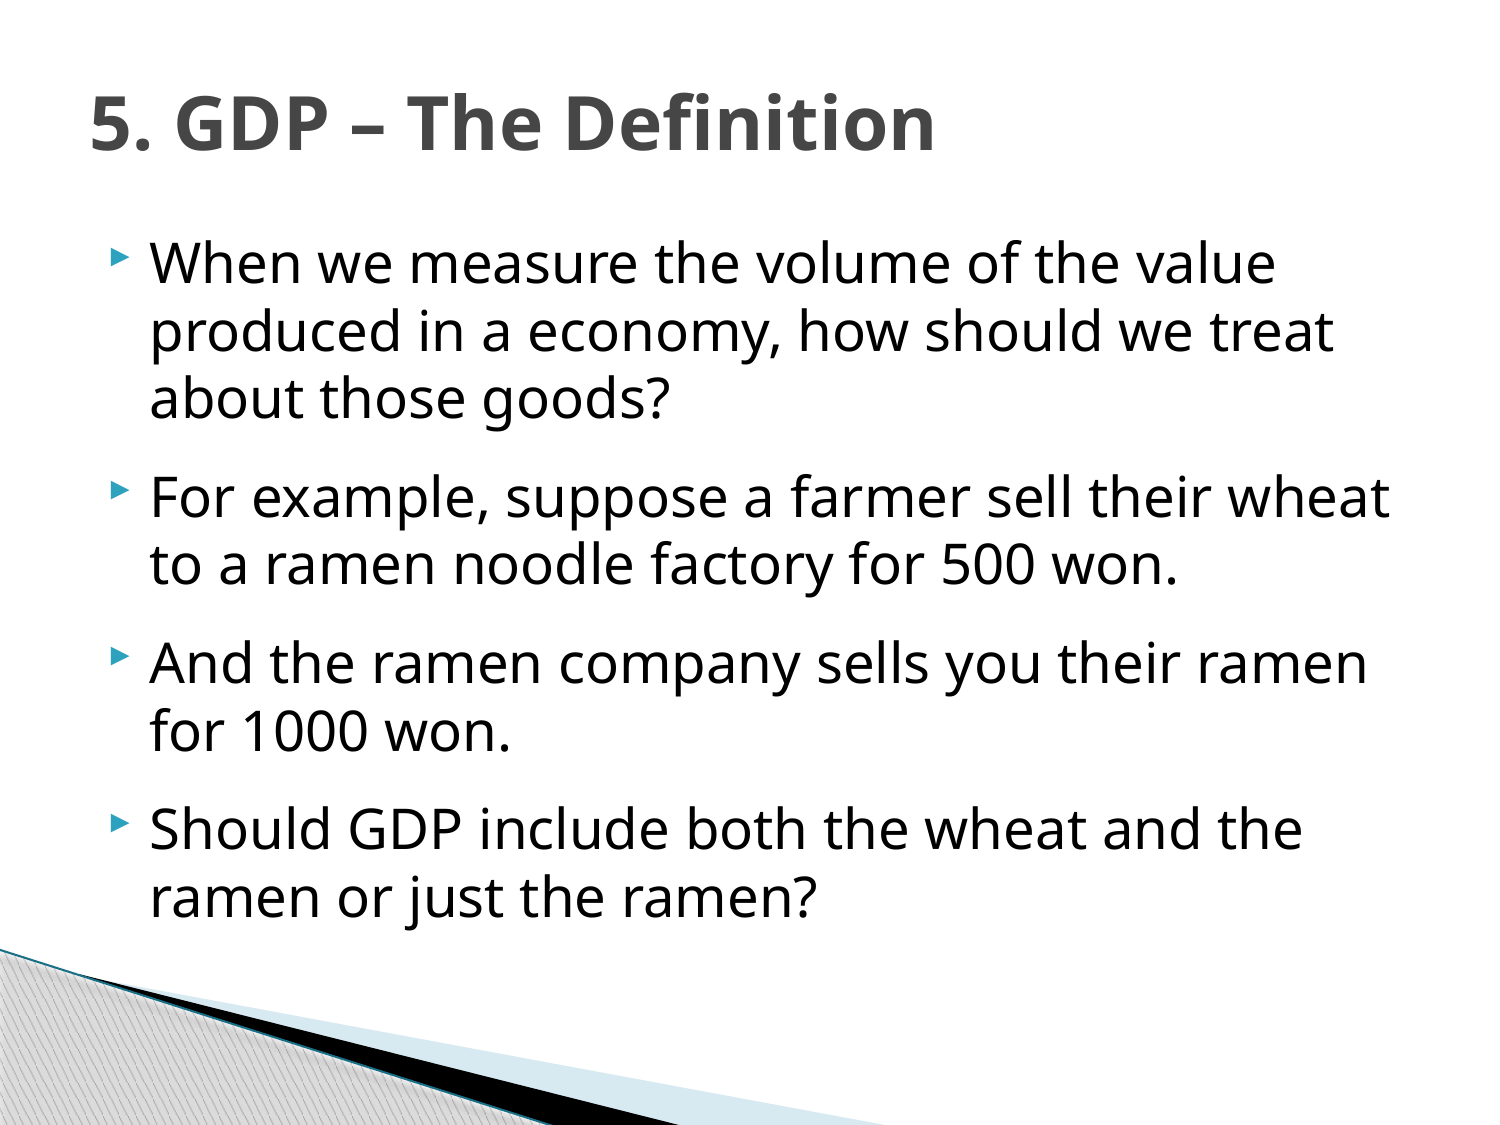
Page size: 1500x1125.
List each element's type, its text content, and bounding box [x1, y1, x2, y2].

list When we measure the volume of the value produced in a economy, how should we treat about those goods? For example, suppose a farmer sell their wheat to a ramen noodle factory for 500 won. And the ramen company sells you their ramen for 1000 won. Should GDP include both the wheat and the ramen or just the ramen? [75, 219, 1425, 986]
title 5. GDP – The Definition [75, 45, 1425, 197]
